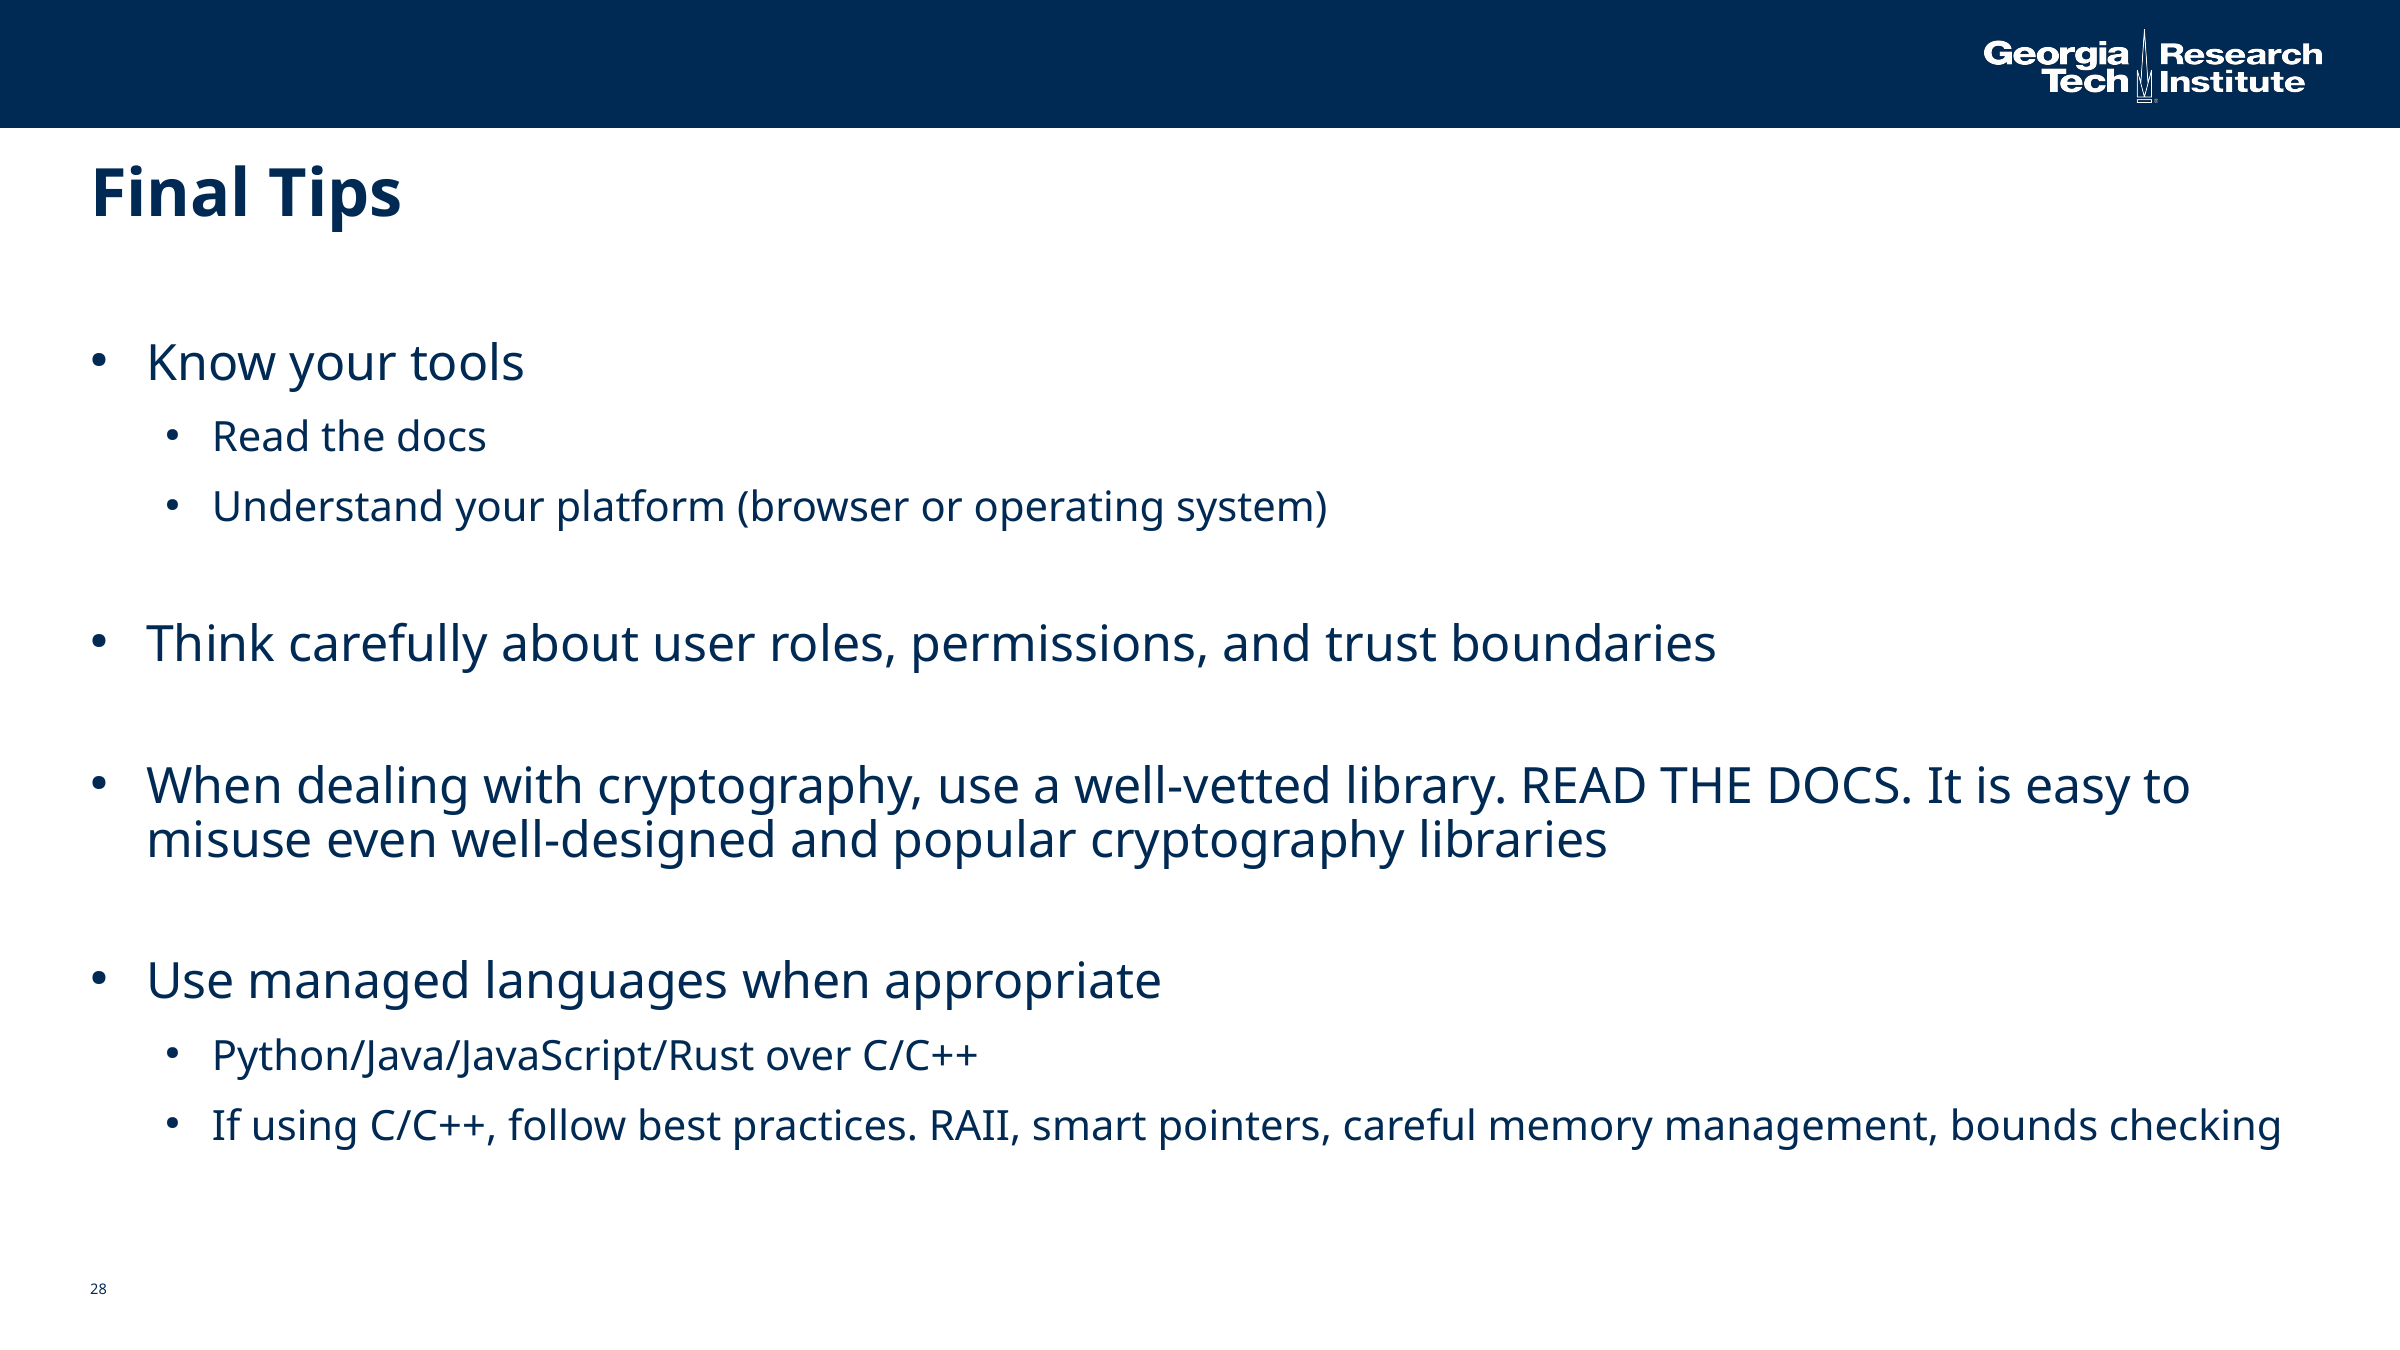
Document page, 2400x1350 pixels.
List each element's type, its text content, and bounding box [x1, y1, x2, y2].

title Final Tips [75, 150, 2326, 304]
picture [1984, 29, 2322, 103]
list Know your tools Read the docs Understand your platform (browser or operating system) Think carefully about user roles, permissions, and trust boundaries When dealing with cryptography, use a well-vetted library. READ THE DOCS. It is easy to misuse even well-designed and popular cryptography libraries Use managed languages when appropriate Python/Java/JavaScript/Rust over C/C++ If using C/C++, follow best practices. RAII, smart pointers, careful memory management, bounds checking [75, 329, 2326, 1268]
